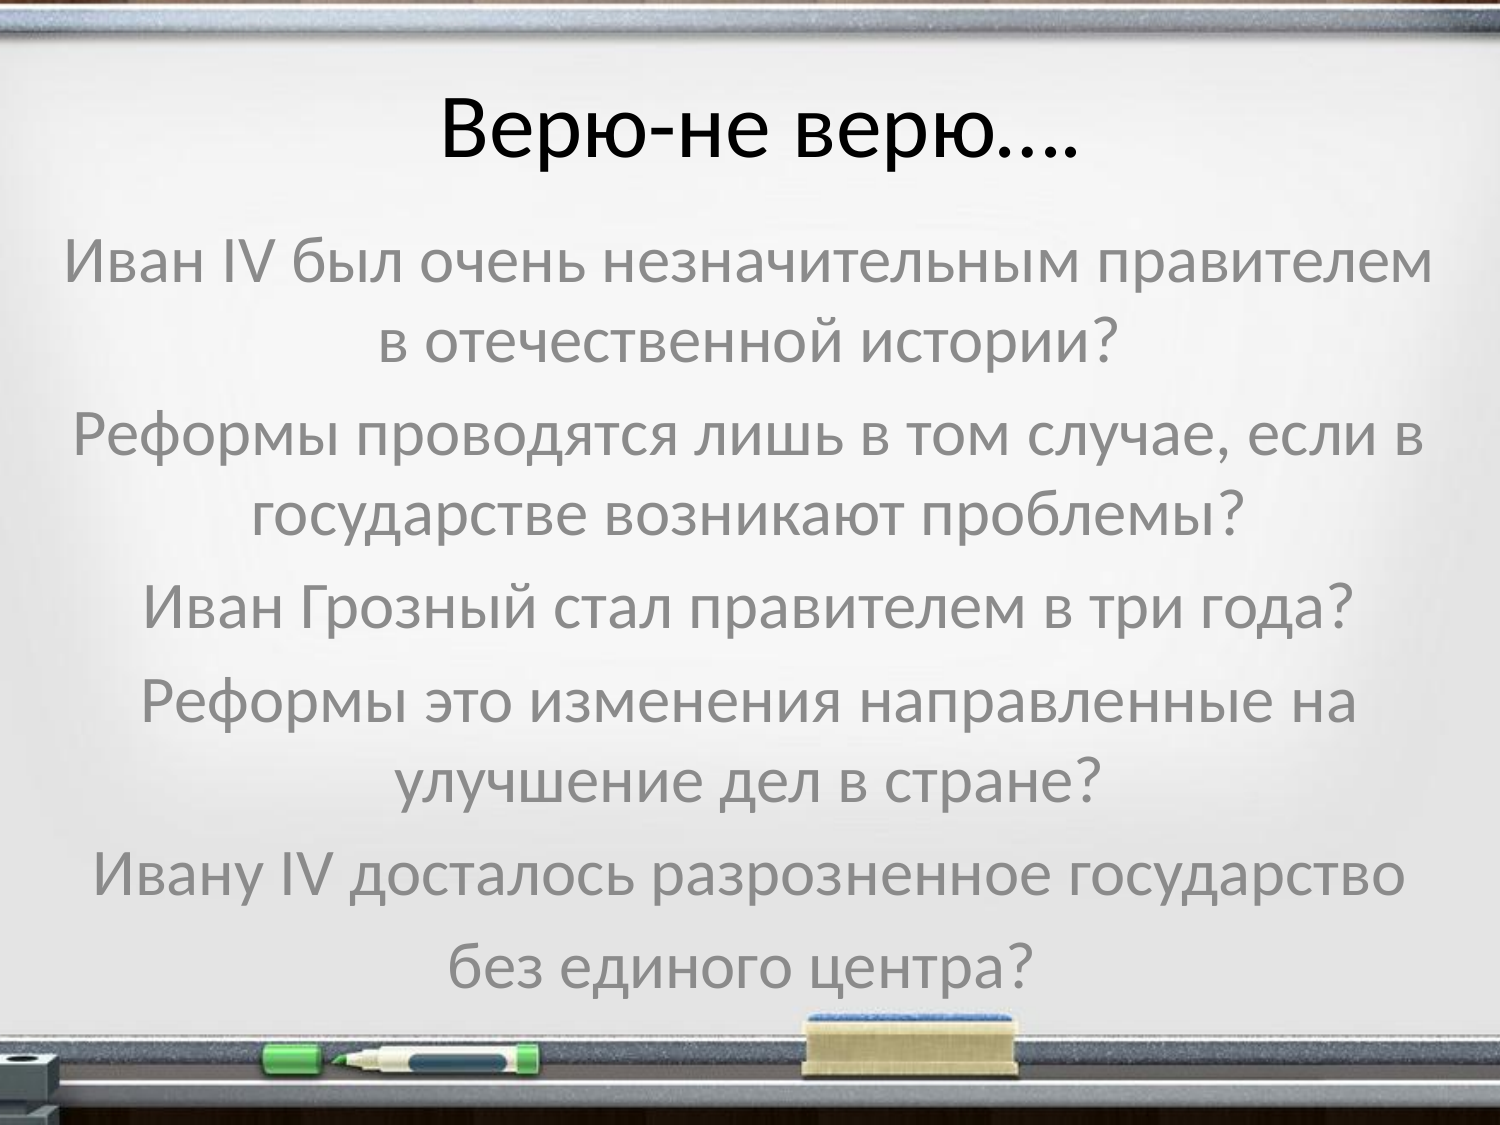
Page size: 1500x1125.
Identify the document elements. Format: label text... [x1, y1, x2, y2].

title Верю-не верю…. [123, 0, 1400, 207]
subtitle Иван IV был очень незначительным правителем в отечественной истории? Реформы проводятся лишь в том случае, если в государстве возникают проблемы? Иван Грозный стал правителем в три года? Реформы это изменения направленные на улучшение дел в стране? Ивану IV досталось разрозненное государство без единого центра? [41, 207, 1459, 496]
picture [0, 0, 1500, 1125]
